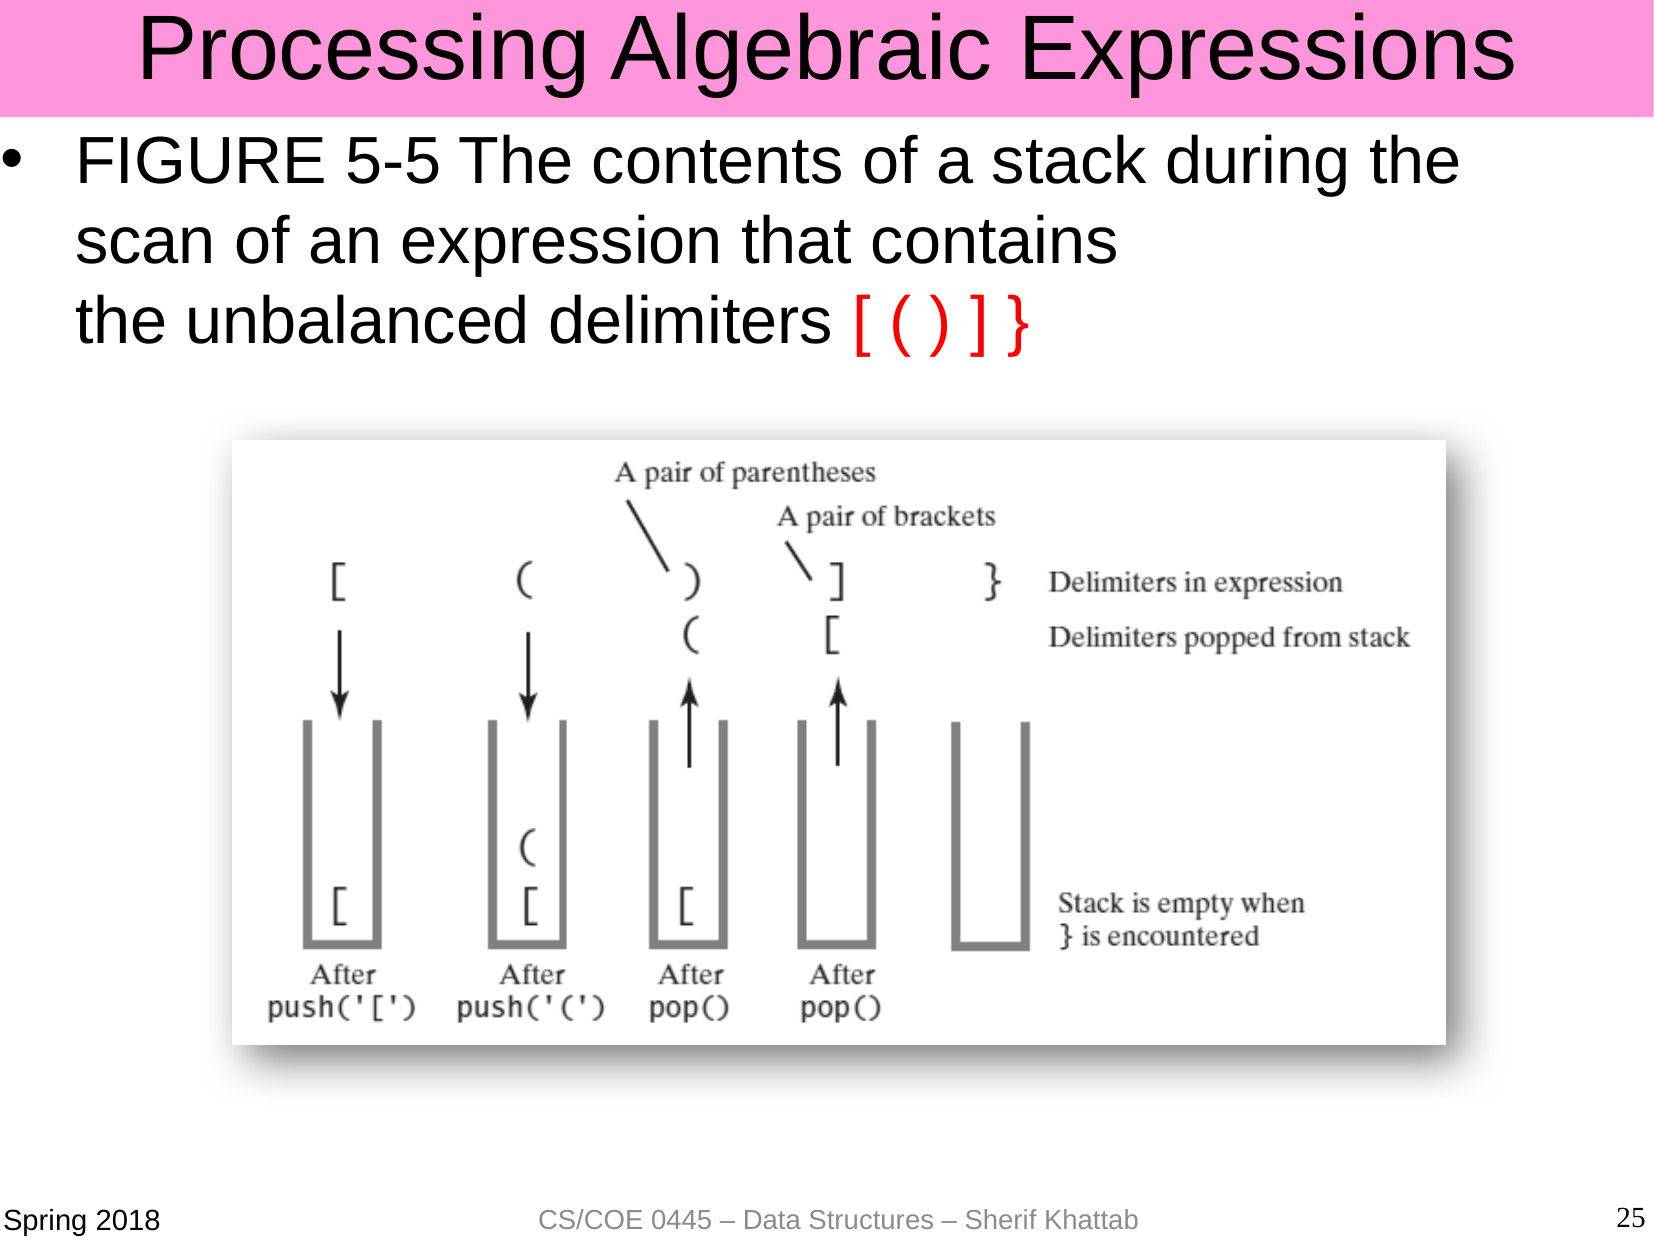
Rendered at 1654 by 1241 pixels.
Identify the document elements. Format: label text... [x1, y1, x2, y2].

slide_number 25 [1265, 1200, 1647, 1241]
slide_number Spring 2018 [2, 1206, 384, 1241]
footer CS/COE 0445 – Data Structures – Sherif Khattab [460, 1201, 1217, 1241]
picture [231, 440, 1446, 1045]
list FIGURE 5-5 The contents of a stack during the scan of an expression that contains the unbalanced delimiters [ ( ) ] } [0, 117, 1654, 1195]
title Processing Algebraic Expressions [0, 0, 1654, 117]
